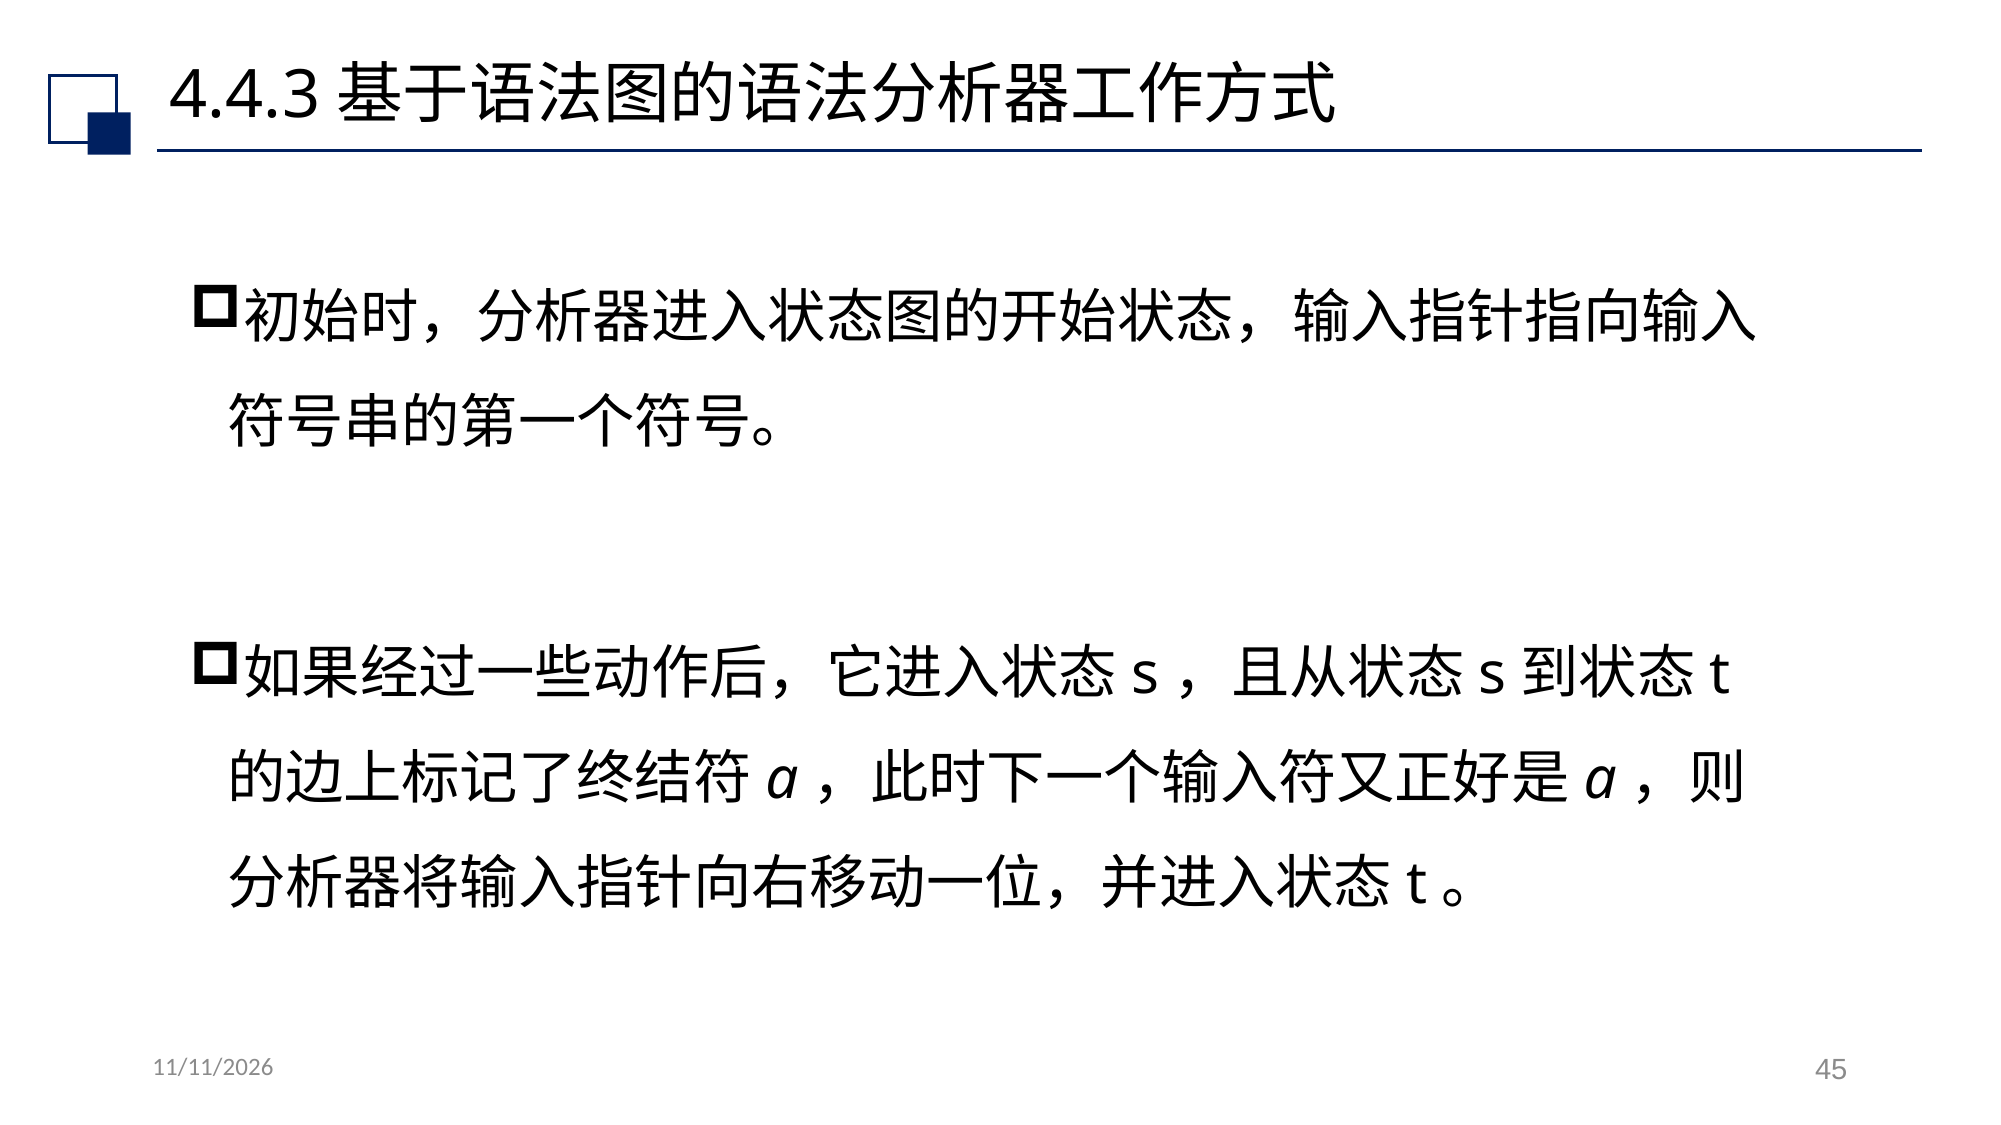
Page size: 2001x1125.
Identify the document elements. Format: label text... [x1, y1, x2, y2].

title 4.4.3基于语法图的语法分析器工作方式 [154, 50, 1880, 143]
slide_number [137, 1042, 588, 1103]
list 初始时，分析器进入状态图的开始状态，输入指针指向输入符号串的第一个符号。 如果经过一些动作后，它进入状态s，且从状态s到状态t的边上标记了终结符a，此时下一个输入符又正好是a，则分析器将输入指针向右移动一位，并进入状态t。 [174, 236, 1780, 914]
slide_number 45 [1412, 1042, 1863, 1103]
